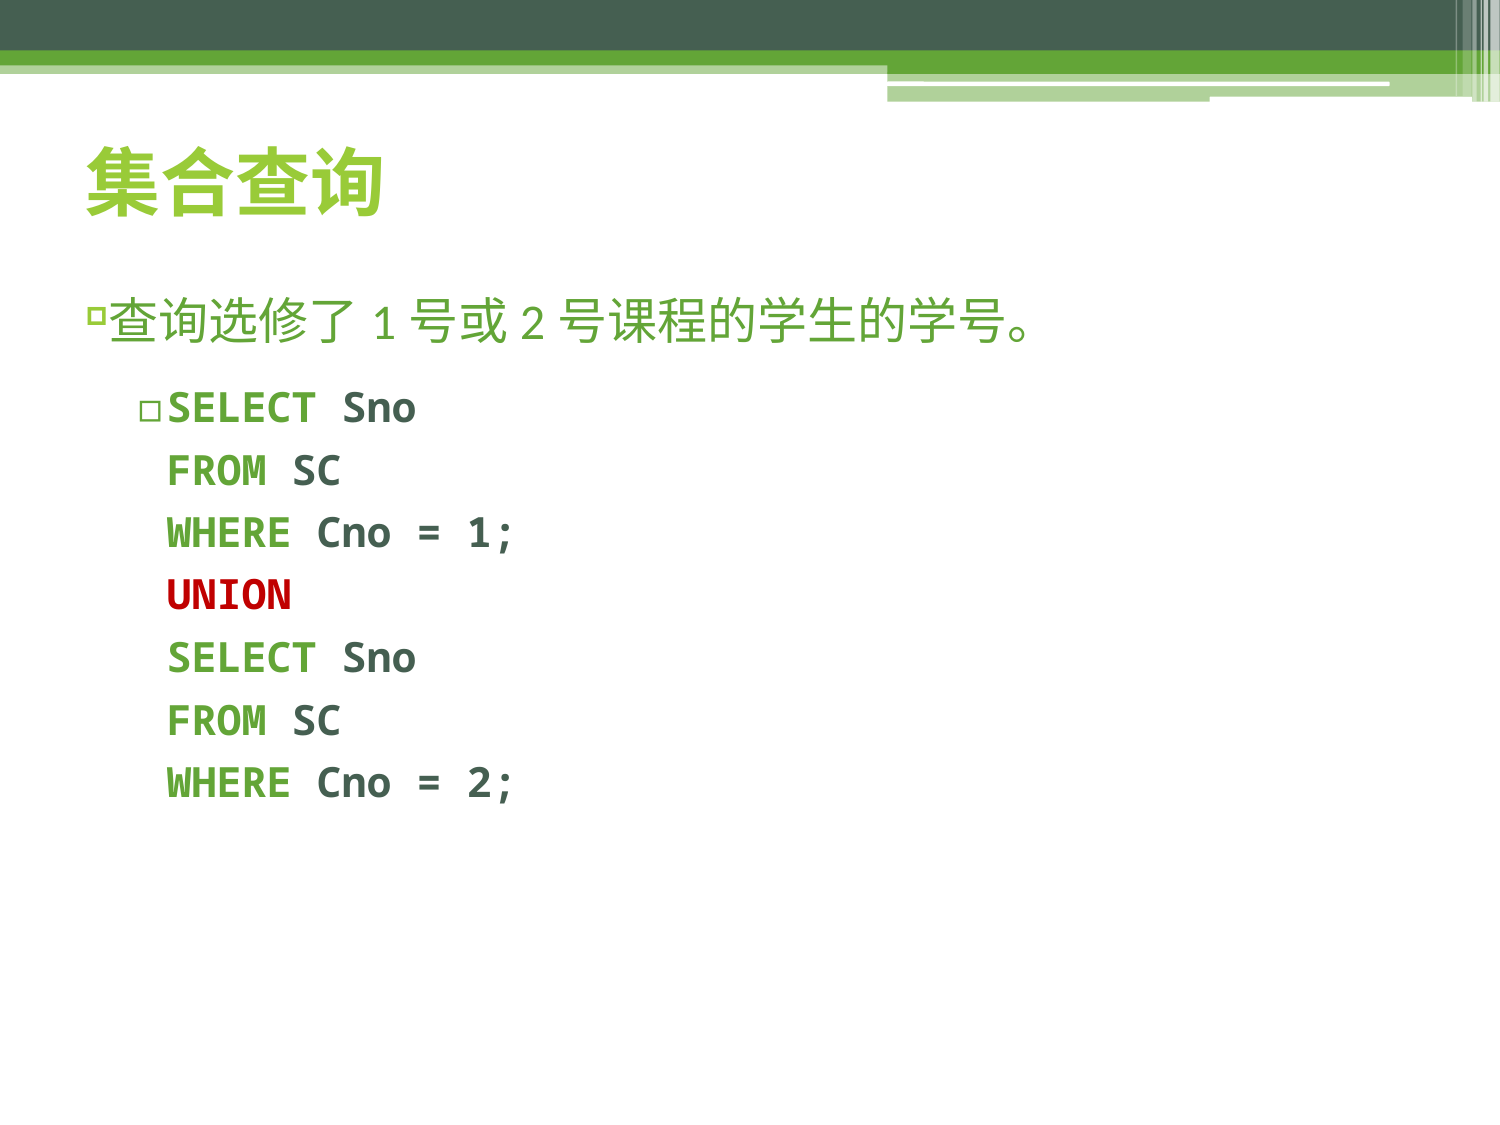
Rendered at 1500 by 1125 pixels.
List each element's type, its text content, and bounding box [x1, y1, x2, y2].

list 查询选修了1号或2号课程的学生的学号。 SELECT Sno FROM SC WHERE Cno = 1; UNION SELECT Sno FROM SC WHERE Cno = 2; [70, 267, 1430, 1094]
title 集合查询 [70, 122, 1430, 238]
